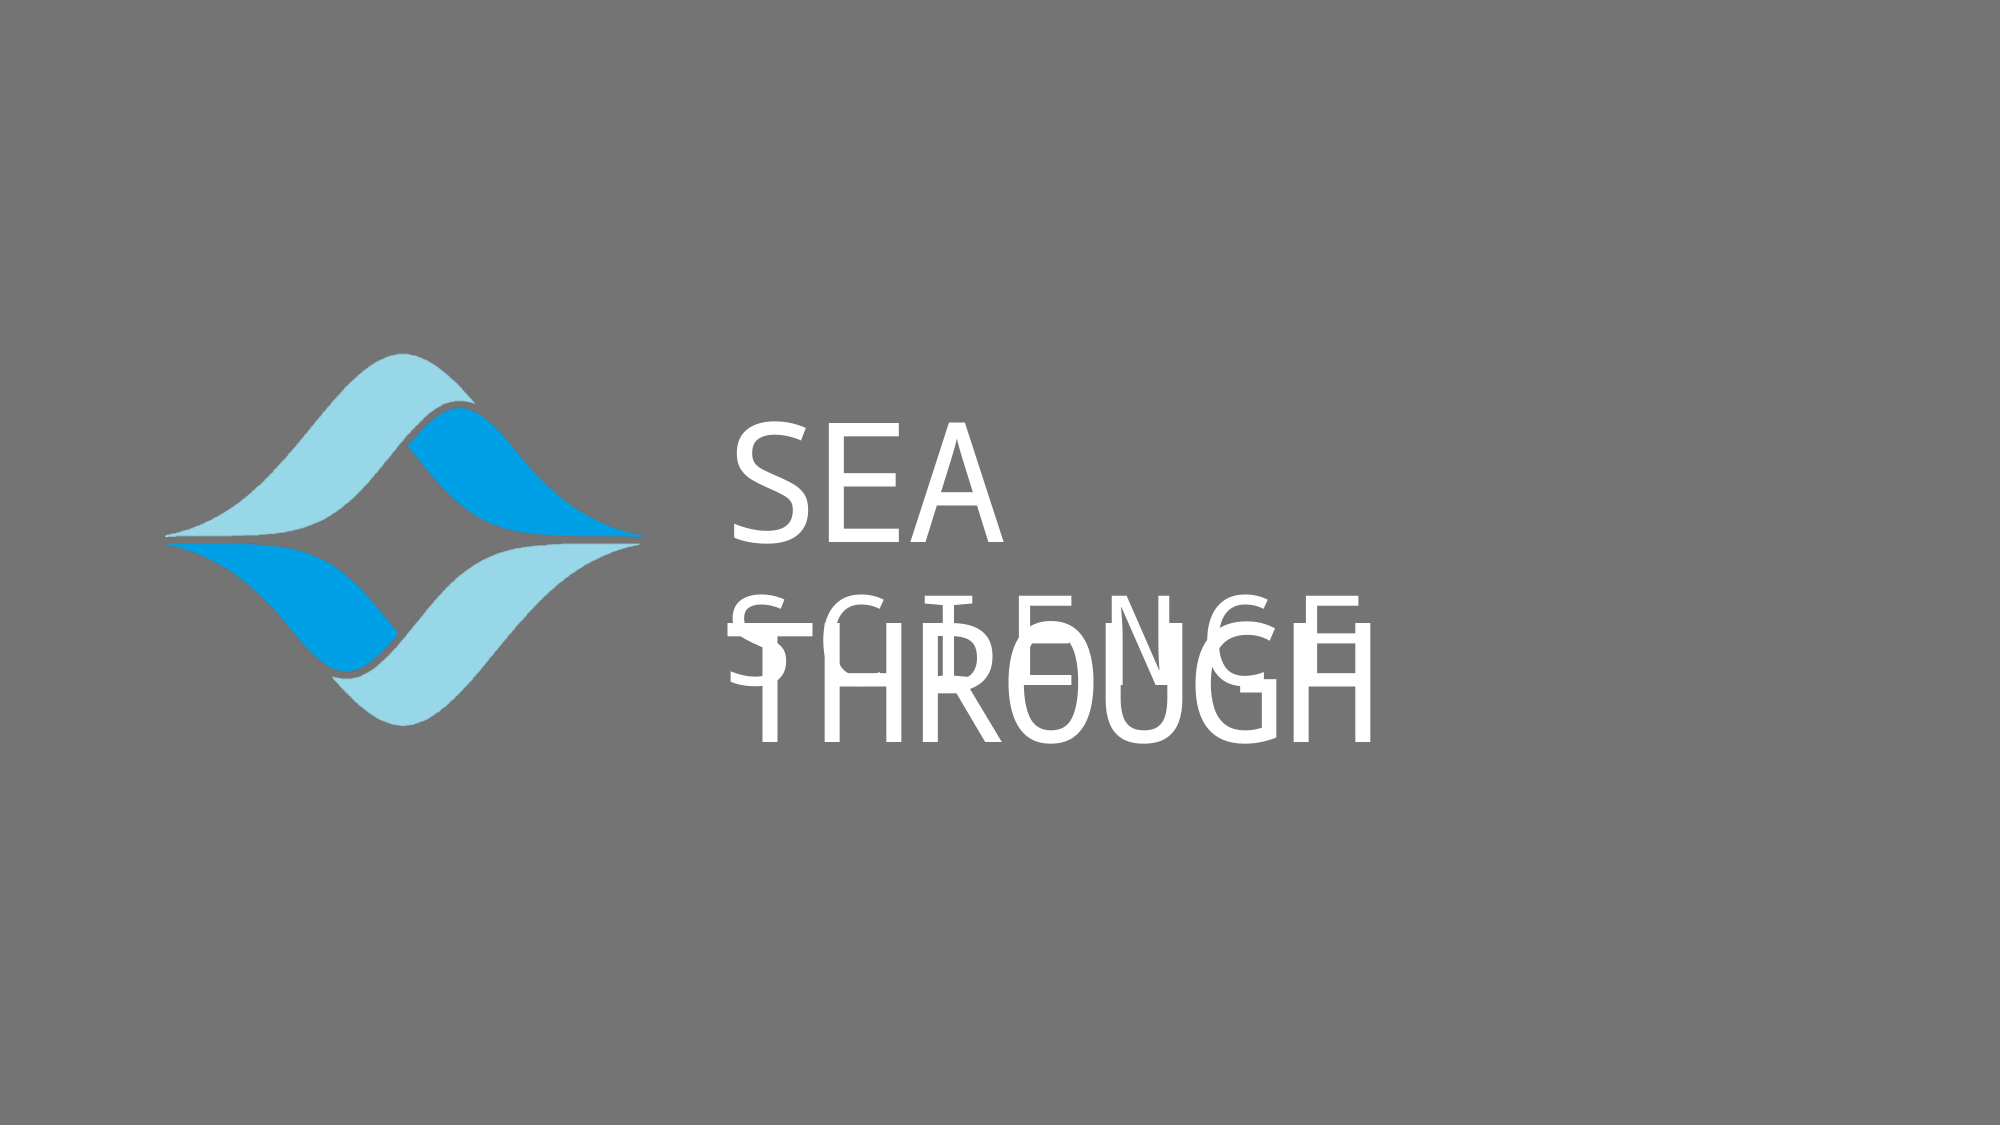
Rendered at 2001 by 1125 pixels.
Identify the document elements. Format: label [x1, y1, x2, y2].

text_box [148, 349, 1706, 732]
